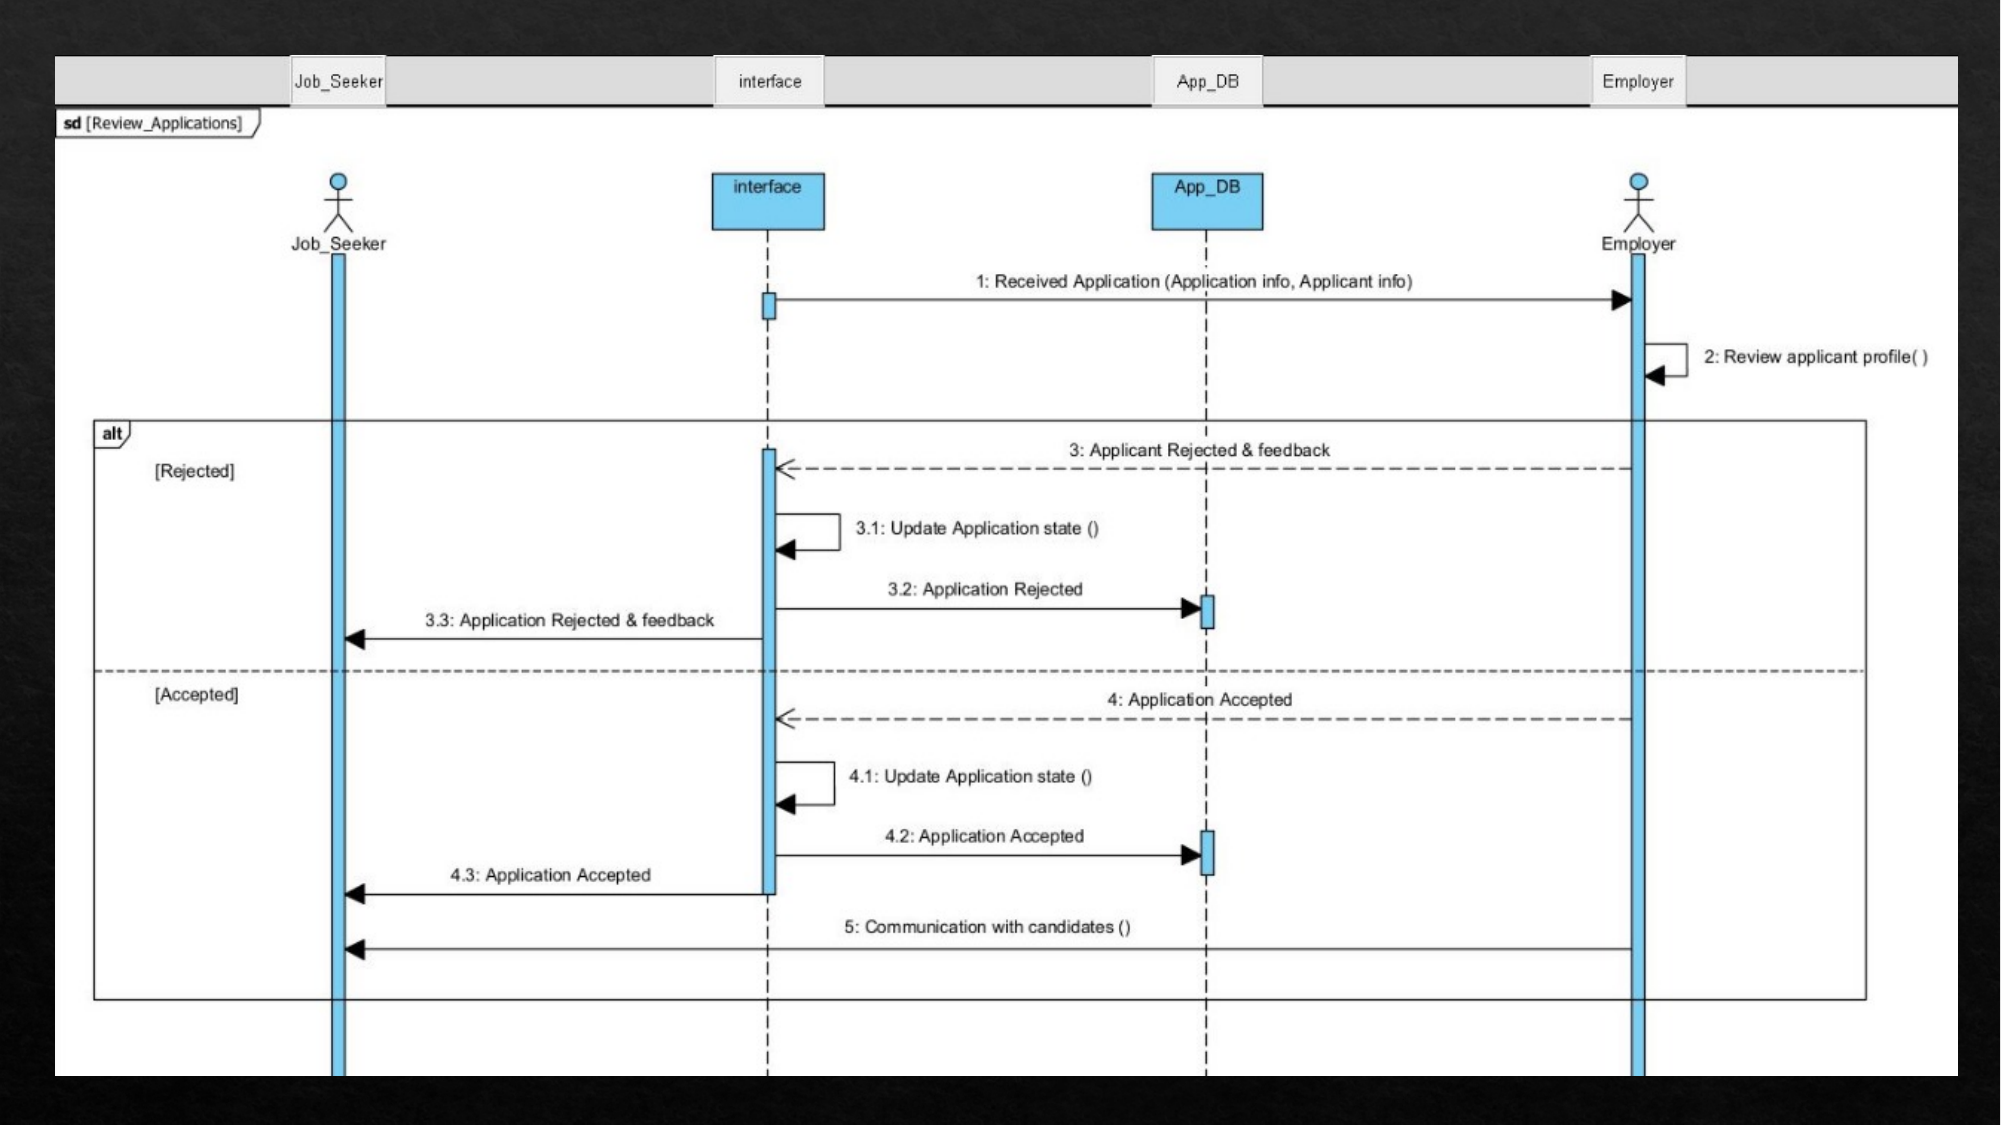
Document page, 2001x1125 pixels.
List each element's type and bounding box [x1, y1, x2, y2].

picture [55, 55, 1959, 1076]
